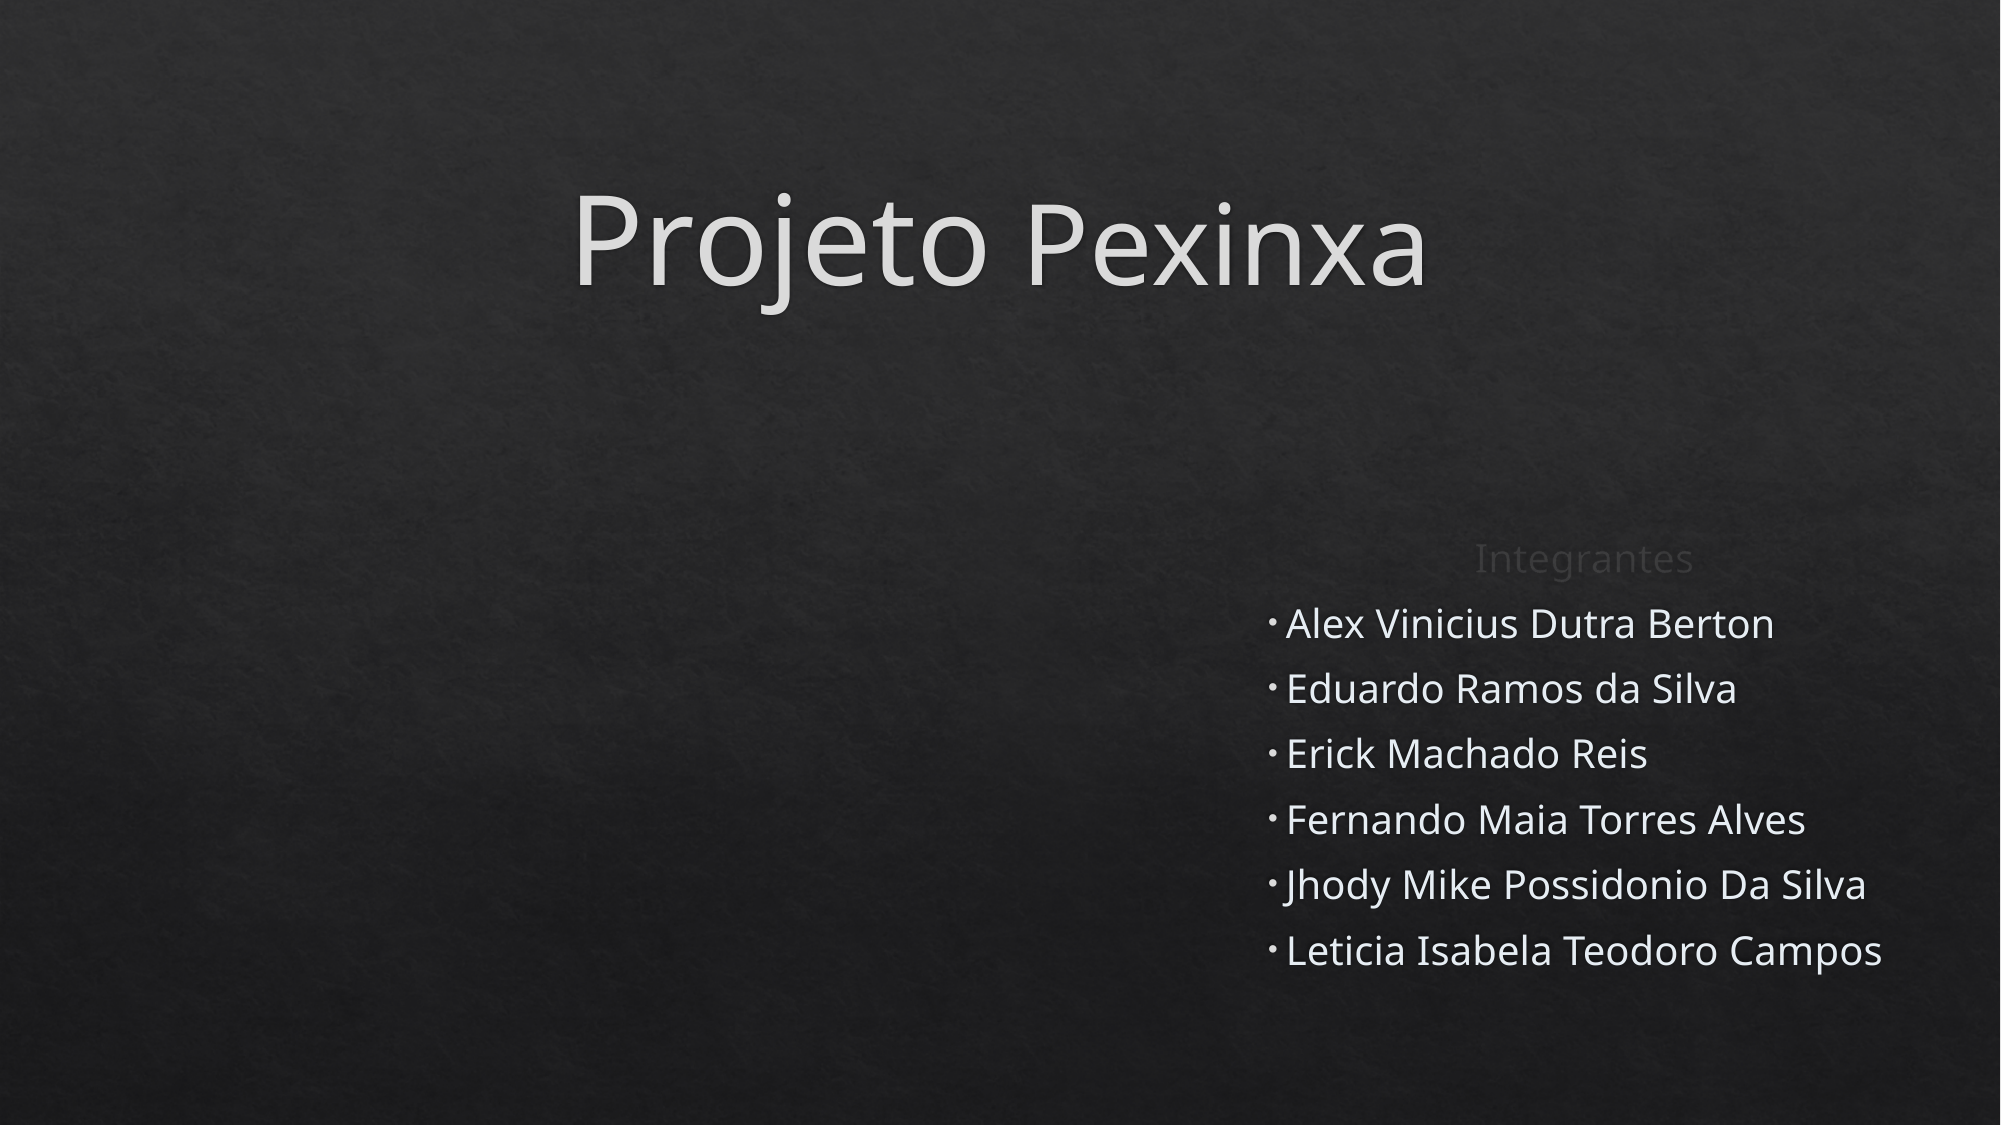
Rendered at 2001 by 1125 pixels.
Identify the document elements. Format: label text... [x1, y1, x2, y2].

subtitle Integrantes Alex Vinicius Dutra Berton Eduardo Ramos da Silva Erick Machado Reis Fernando Maia Torres Alves Jhody Mike Possidonio Da Silva Leticia Isabela Teodoro Campos [1253, 525, 1916, 1048]
title Projeto Pexinxa [225, 124, 1775, 319]
